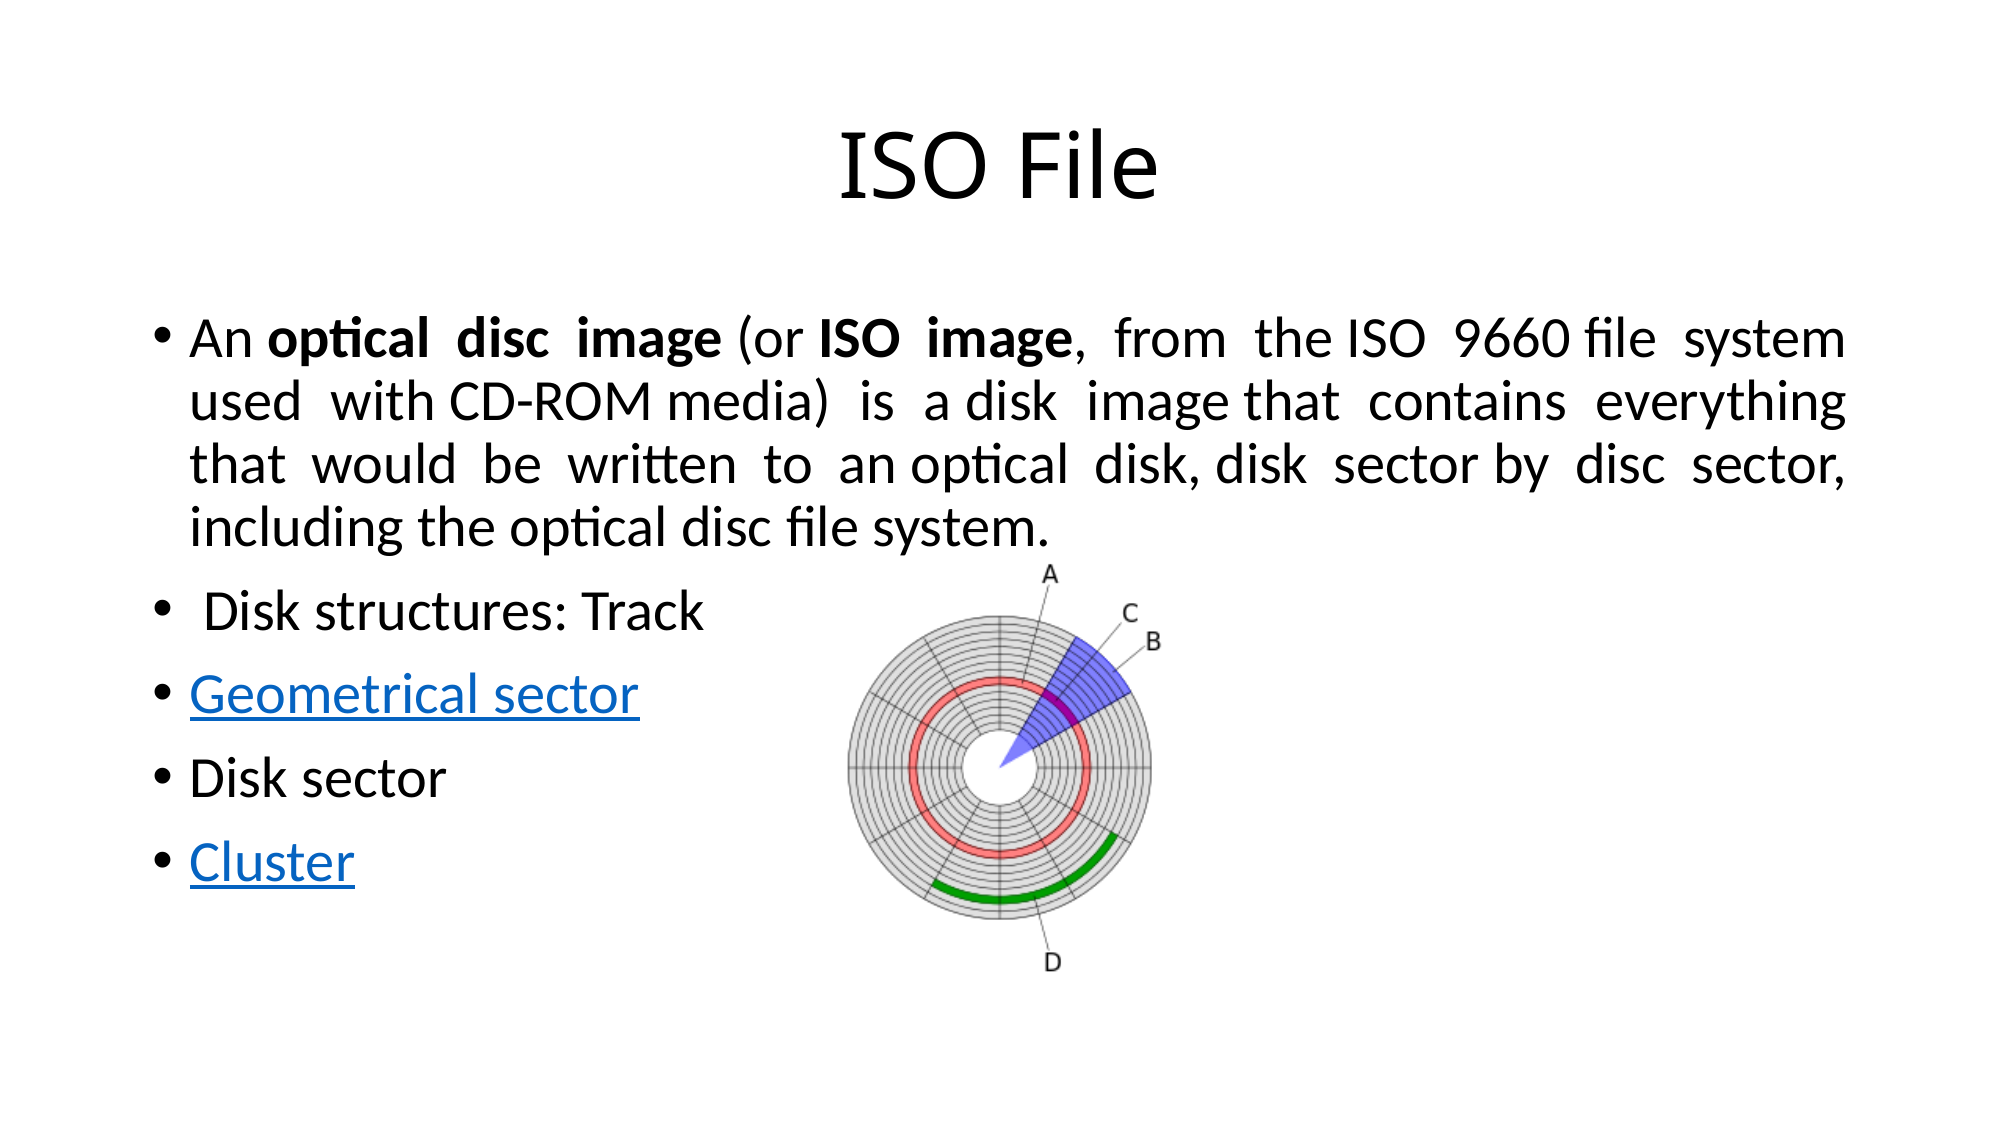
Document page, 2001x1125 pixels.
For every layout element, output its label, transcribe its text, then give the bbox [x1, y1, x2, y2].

title ISO File [137, 59, 1863, 278]
picture [773, 541, 1227, 995]
list An optical disc image (or ISO image, from the ISO 9660 file system used with CD-ROM media) is a disk image that contains everything that would be written to an optical disk, disk sector by disc sector, including the optical disc file system. Disk structures: Track Geometrical sector Disk sector Cluster [137, 299, 1863, 1014]
